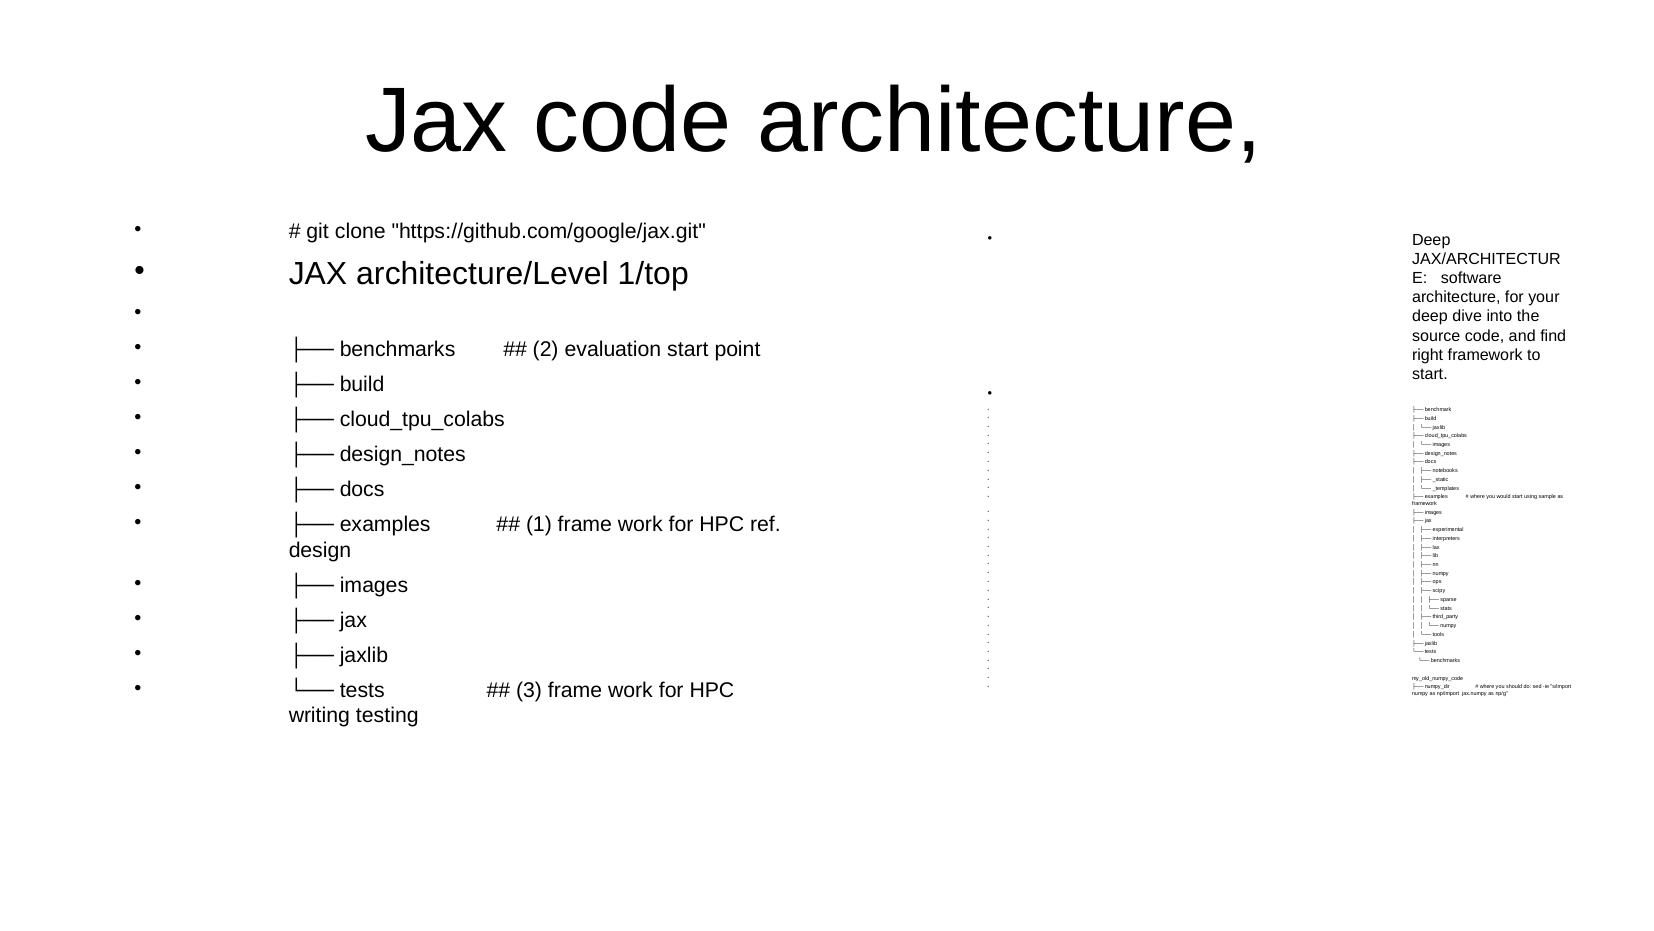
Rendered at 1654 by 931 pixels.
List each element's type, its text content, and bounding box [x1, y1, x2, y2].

text_box Jax code architecture, [82, 37, 1571, 193]
text_box Deep JAX/ARCHITECTURE: software architecture, for your deep dive into the source code, and find right framework to start. ├── benchmark ├── build │ └── jaxlib ├── cloud_tpu_colabs │ └── images ├── design_notes ├── docs │ ├── notebooks │ ├── _static │ └── _templates ├── examples # where you would start using sample as framework ├── images ├── jax │ ├── experimental │ ├── interpreters │ ├── lax │ ├── lib │ ├── nn │ ├── numpy │ ├── ops │ ├── scipy │ │ ├── sparse │ │ └── stats │ ├── third_party │ │ └── numpy │ └── tools ├── jaxlib └── tests └── benchmarks my_old_numpy_code ├── numpy_dir # where you should do: sed -ie "s/import numpy as np/import jax.numpy as np/g" [845, 229, 1572, 769]
text_box # git clone "https://github.com/google/jax.git" JAX architecture/Level 1/top ├── benchmarks ## (2) evaluation start point ├── build ├── cloud_tpu_colabs ├── design_notes ├── docs ├── examples ## (1) frame work for HPC ref. design ├── images ├── jax ├── jaxlib └── tests ## (3) frame work for HPC writing testing [82, 217, 809, 757]
